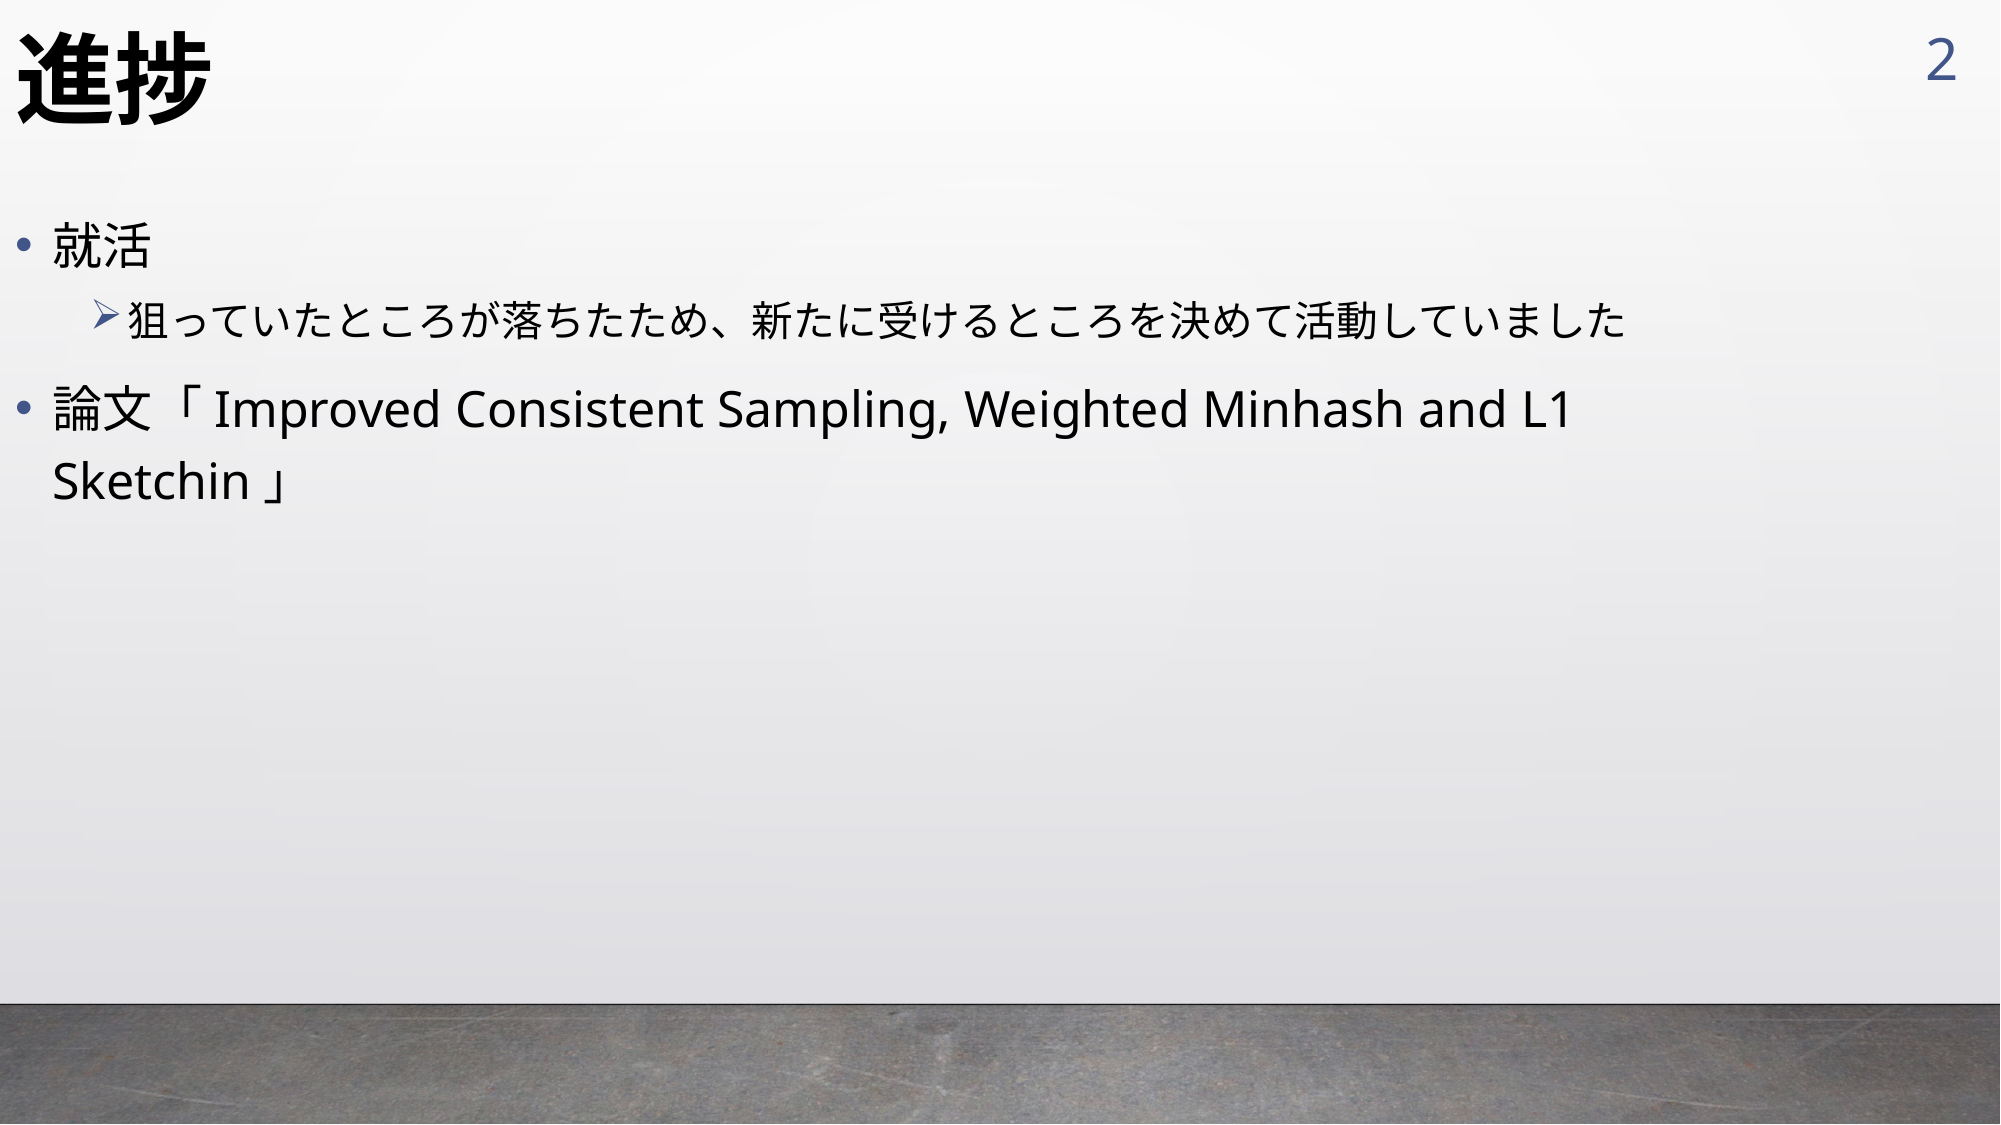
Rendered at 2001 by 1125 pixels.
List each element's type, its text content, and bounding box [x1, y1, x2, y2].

slide_number 2 [1840, 15, 1974, 98]
title 進捗 [0, 22, 1815, 194]
list 就活 狙っていたところが落ちたため、新たに受けるところを決めて活動していました 論文「Improved Consistent Sampling, Weighted Minhash and L1 Sketchin」 [0, 194, 1815, 1005]
picture [0, 1004, 2000, 1124]
